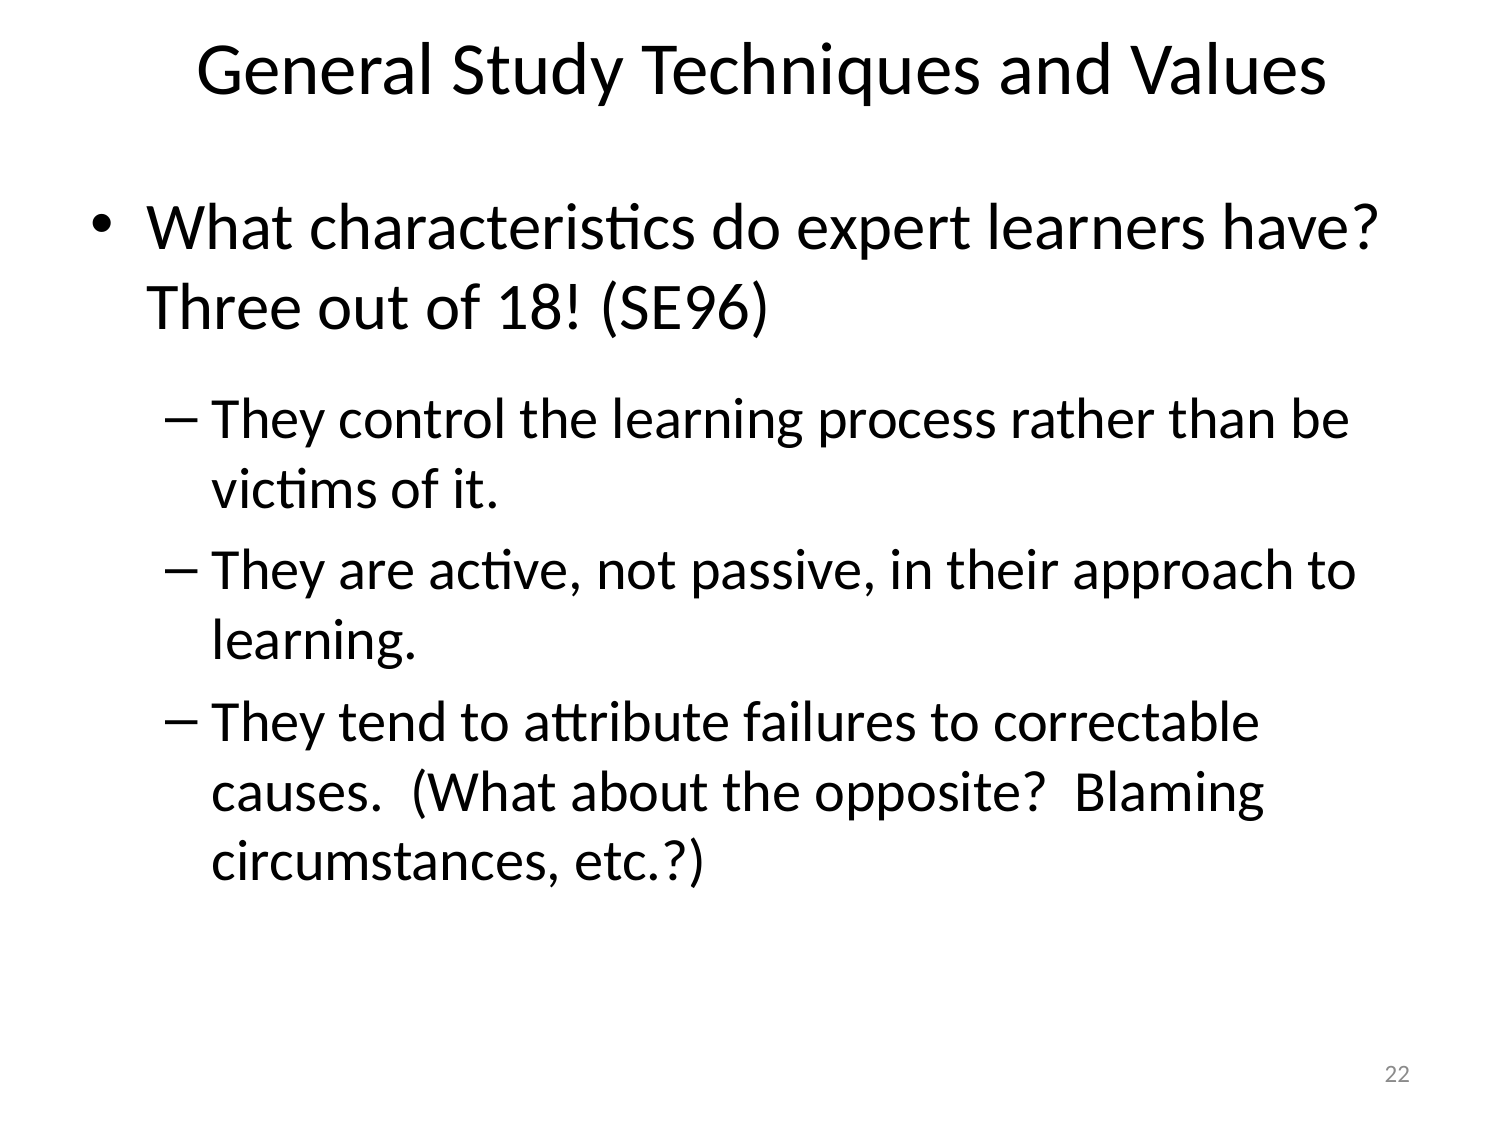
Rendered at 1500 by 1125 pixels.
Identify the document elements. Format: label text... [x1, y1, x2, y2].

list What characteristics do expert learners have? Three out of 18! (SE96) They control the learning process rather than be victims of it. They are active, not passive, in their approach to learning. They tend to attribute failures to correctable causes. (What about the opposite? Blaming circumstances, etc.?) [75, 174, 1425, 963]
title General Study Techniques and Values [87, 3, 1438, 125]
slide_number 22 [1074, 1042, 1425, 1103]
